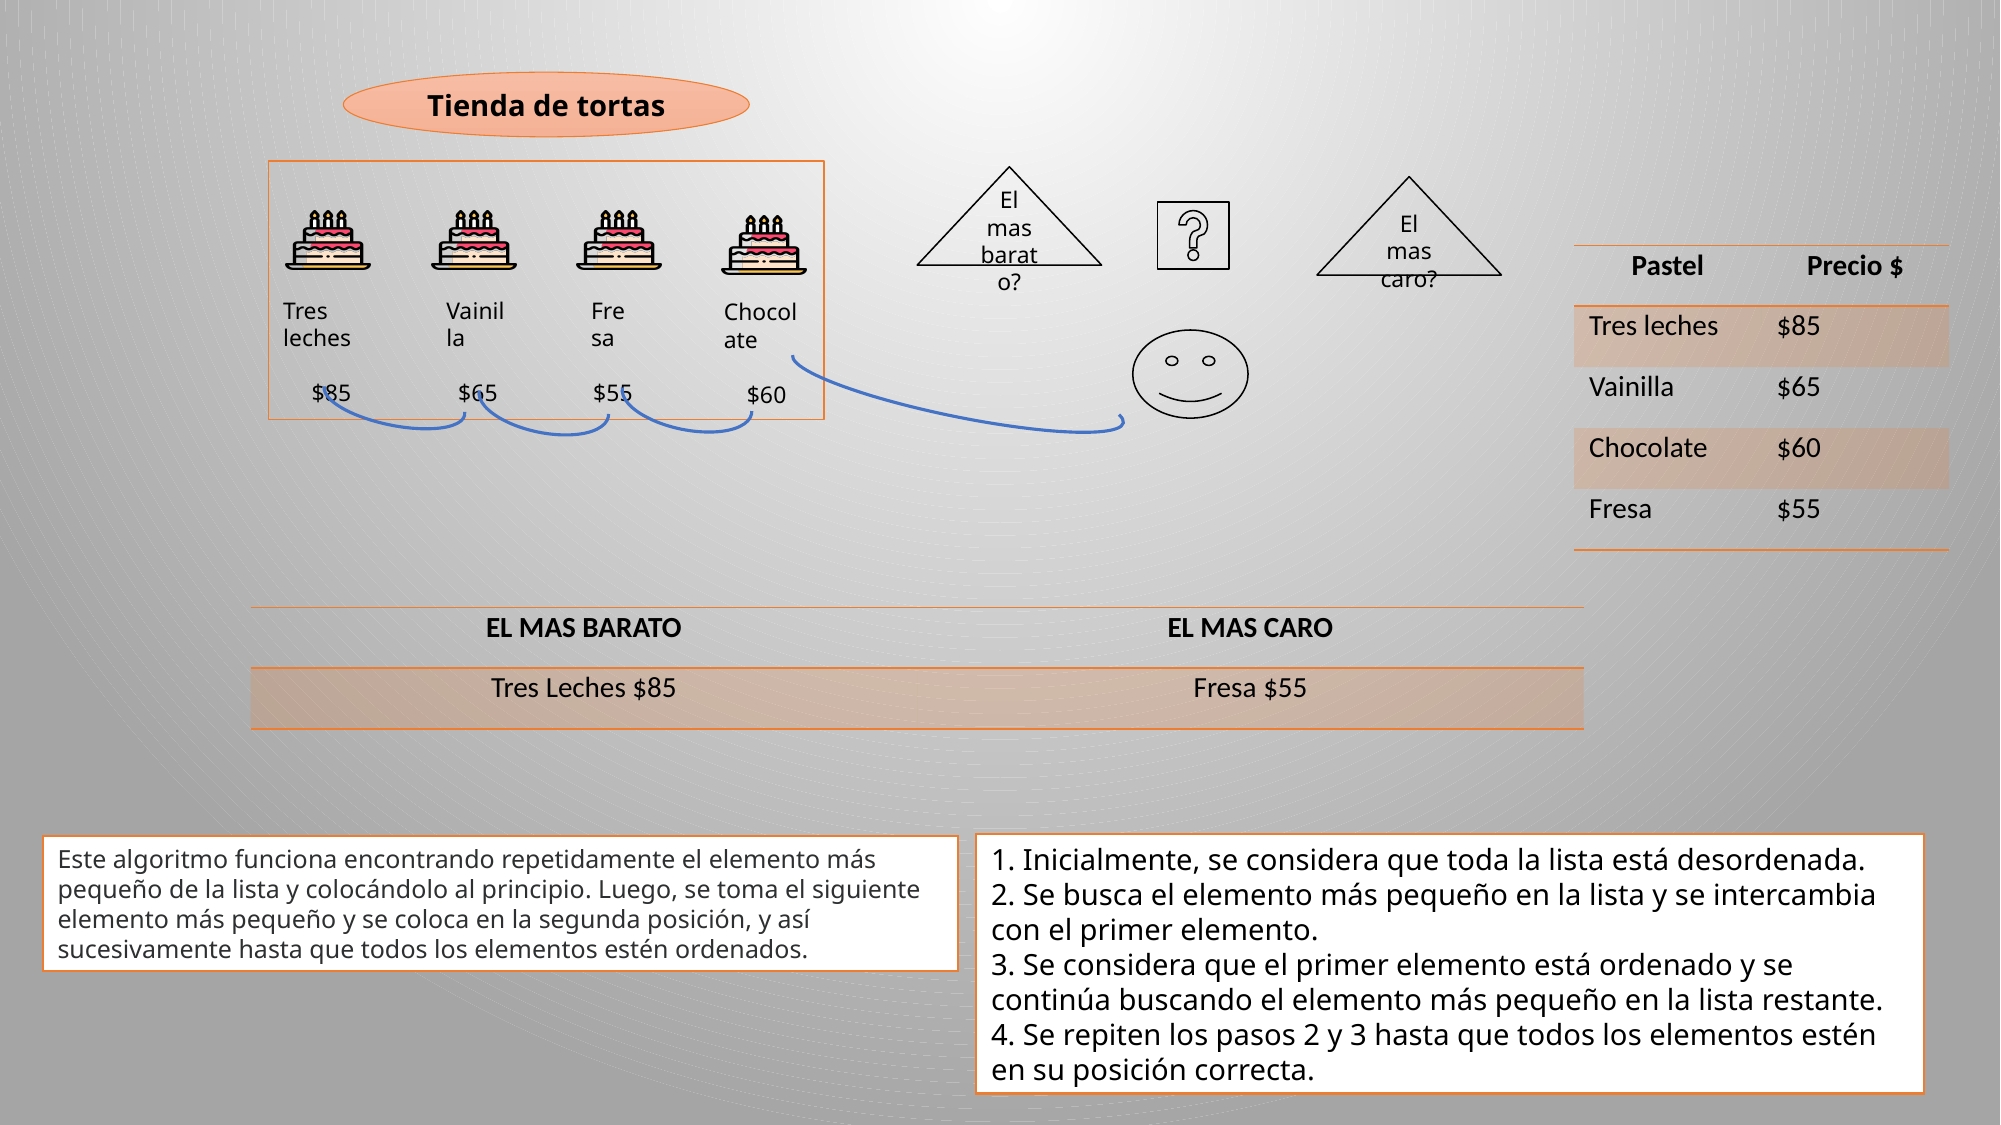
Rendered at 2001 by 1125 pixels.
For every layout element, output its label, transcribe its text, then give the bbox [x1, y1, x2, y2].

table_cell $60 [1762, 428, 1949, 489]
text_box [477, 390, 611, 437]
text_box 1. Inicialmente, se considera que toda la lista está desordenada. 2. Se busca el elemento más pequeño en la lista y se intercambia con el primer elemento. 3. Se considera que el primer elemento está ordenado y se continúa buscando el elemento más pequeño en la lista restante. 4. Se repiten los pasos 2 y 3 hasta que todos los elementos estén en su posición correcta. [975, 833, 1925, 1095]
table_cell Tres Leches $85 [251, 669, 917, 728]
table_cell Tres leches [1574, 307, 1762, 367]
text_box Tienda de tortas [342, 71, 750, 138]
text_box Fresa $55 [576, 289, 650, 414]
text_box Tres leches $85 [268, 289, 401, 414]
picture [431, 210, 517, 270]
text_box [1157, 202, 1230, 269]
table_cell Fresa [1574, 489, 1762, 549]
table_cell $85 [1762, 307, 1949, 367]
text_box [1132, 329, 1249, 419]
text_box El mas barato? [917, 166, 1102, 266]
table_header Pastel [1574, 246, 1762, 305]
text_box Este algoritmo funciona encontrando repetidamente el elemento más pequeño de la lista y colocándolo al principio. Luego, se toma el siguiente elemento más pequeño y se coloca en la segunda posición, y así sucesivamente hasta que todos los elementos estén ordenados. [42, 835, 959, 972]
table_cell $65 [1762, 367, 1949, 428]
text_box [465, 414, 498, 420]
picture [576, 210, 662, 270]
table_header Precio $ [1762, 246, 1949, 305]
text_box [322, 386, 467, 431]
text_box [620, 387, 754, 434]
text_box [610, 414, 646, 420]
text_box Vainilla $65 [431, 289, 525, 414]
table_cell $55 [1762, 489, 1949, 549]
table_cell Fresa $55 [917, 669, 1584, 728]
table_cell Vainilla [1574, 367, 1762, 428]
text_box [268, 414, 362, 420]
picture [721, 215, 807, 275]
text_box [752, 415, 825, 420]
picture [285, 210, 371, 270]
table_header EL MAS CARO [917, 608, 1584, 667]
text_box El mas caro? [1316, 176, 1502, 276]
text_box [268, 161, 825, 408]
table_cell Chocolate [1574, 428, 1762, 489]
table_header EL MAS BARATO [251, 608, 917, 667]
text_box Chocolate $60 [709, 290, 825, 415]
text_box [791, 354, 1126, 434]
